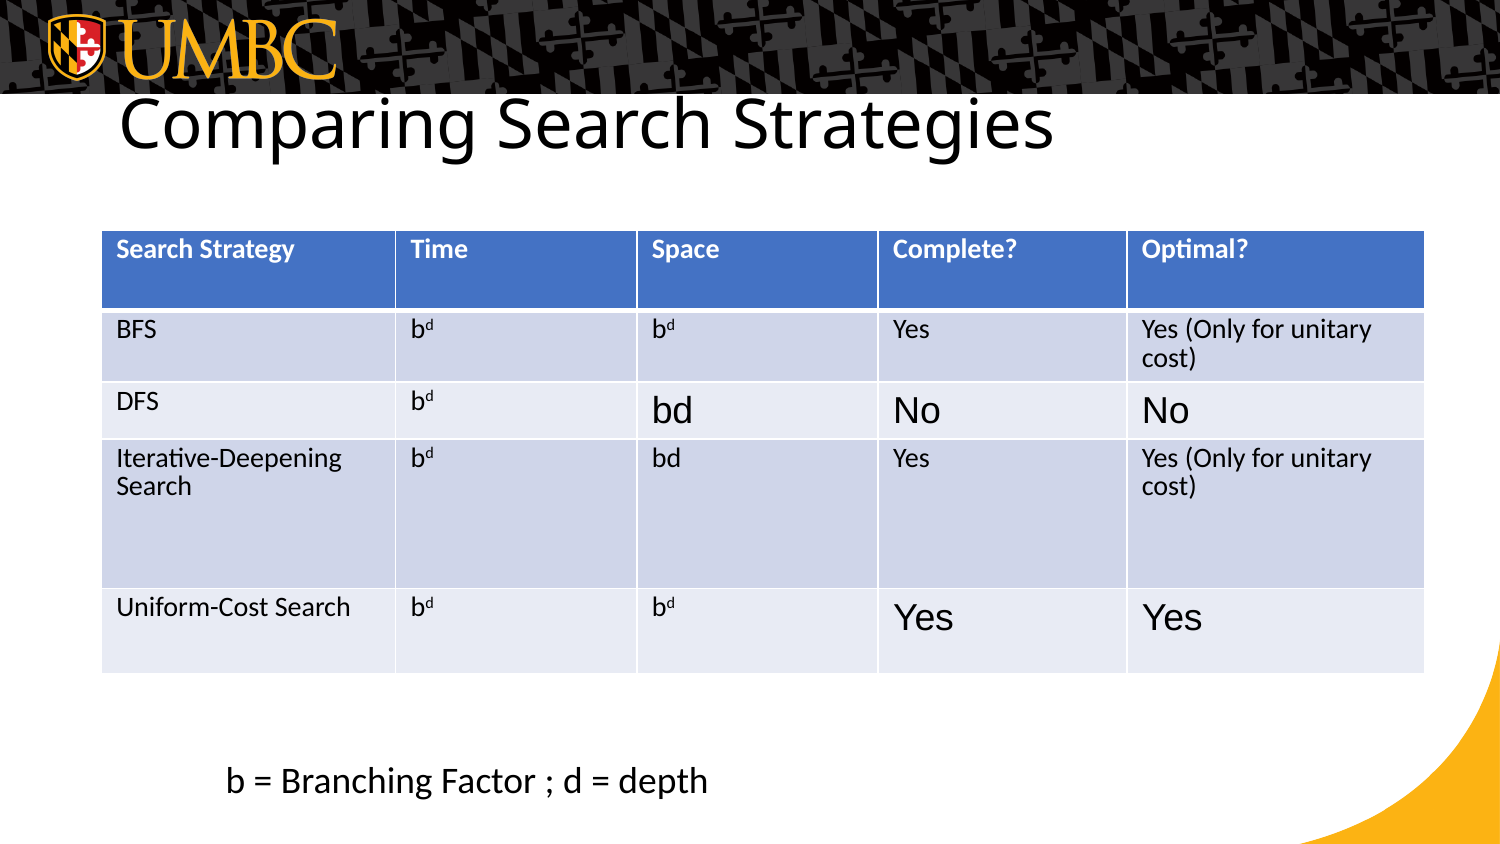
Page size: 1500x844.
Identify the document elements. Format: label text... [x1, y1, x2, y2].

picture [0, 0, 1500, 94]
table_cell Uniform-Cost Search [102, 589, 395, 673]
table_cell BFS [102, 313, 395, 381]
table_header Optimal? [1128, 231, 1424, 308]
table_cell Yes [879, 589, 1126, 673]
table_cell Yes [1128, 589, 1424, 673]
table_cell bd [396, 383, 636, 438]
table_cell Yes [879, 313, 1126, 381]
table_header Complete? [879, 231, 1126, 308]
table_cell No [1128, 383, 1424, 438]
table_cell bd [638, 589, 877, 673]
table_cell bd [396, 440, 636, 588]
text_box b = Branching Factor ; d = depth [210, 748, 1316, 808]
picture [1299, 639, 1500, 844]
table_cell Iterative-Deepening Search [102, 440, 395, 588]
table_cell DFS [102, 383, 395, 438]
table_cell bd [638, 383, 877, 438]
table_cell bd [396, 313, 636, 381]
table_cell bd [638, 313, 877, 381]
table_header Space [638, 231, 877, 308]
table_cell No [879, 383, 1126, 438]
table_cell Yes [879, 440, 1126, 588]
table_cell Yes (Only for unitary cost) [1128, 440, 1424, 588]
table_header Time [396, 231, 636, 308]
table_cell bd [396, 589, 636, 673]
table_cell Yes (Only for unitary cost) [1128, 313, 1424, 381]
table_cell bd [638, 440, 877, 588]
table_header Search Strategy [102, 231, 395, 308]
title Comparing Search Strategies [103, 44, 1397, 208]
